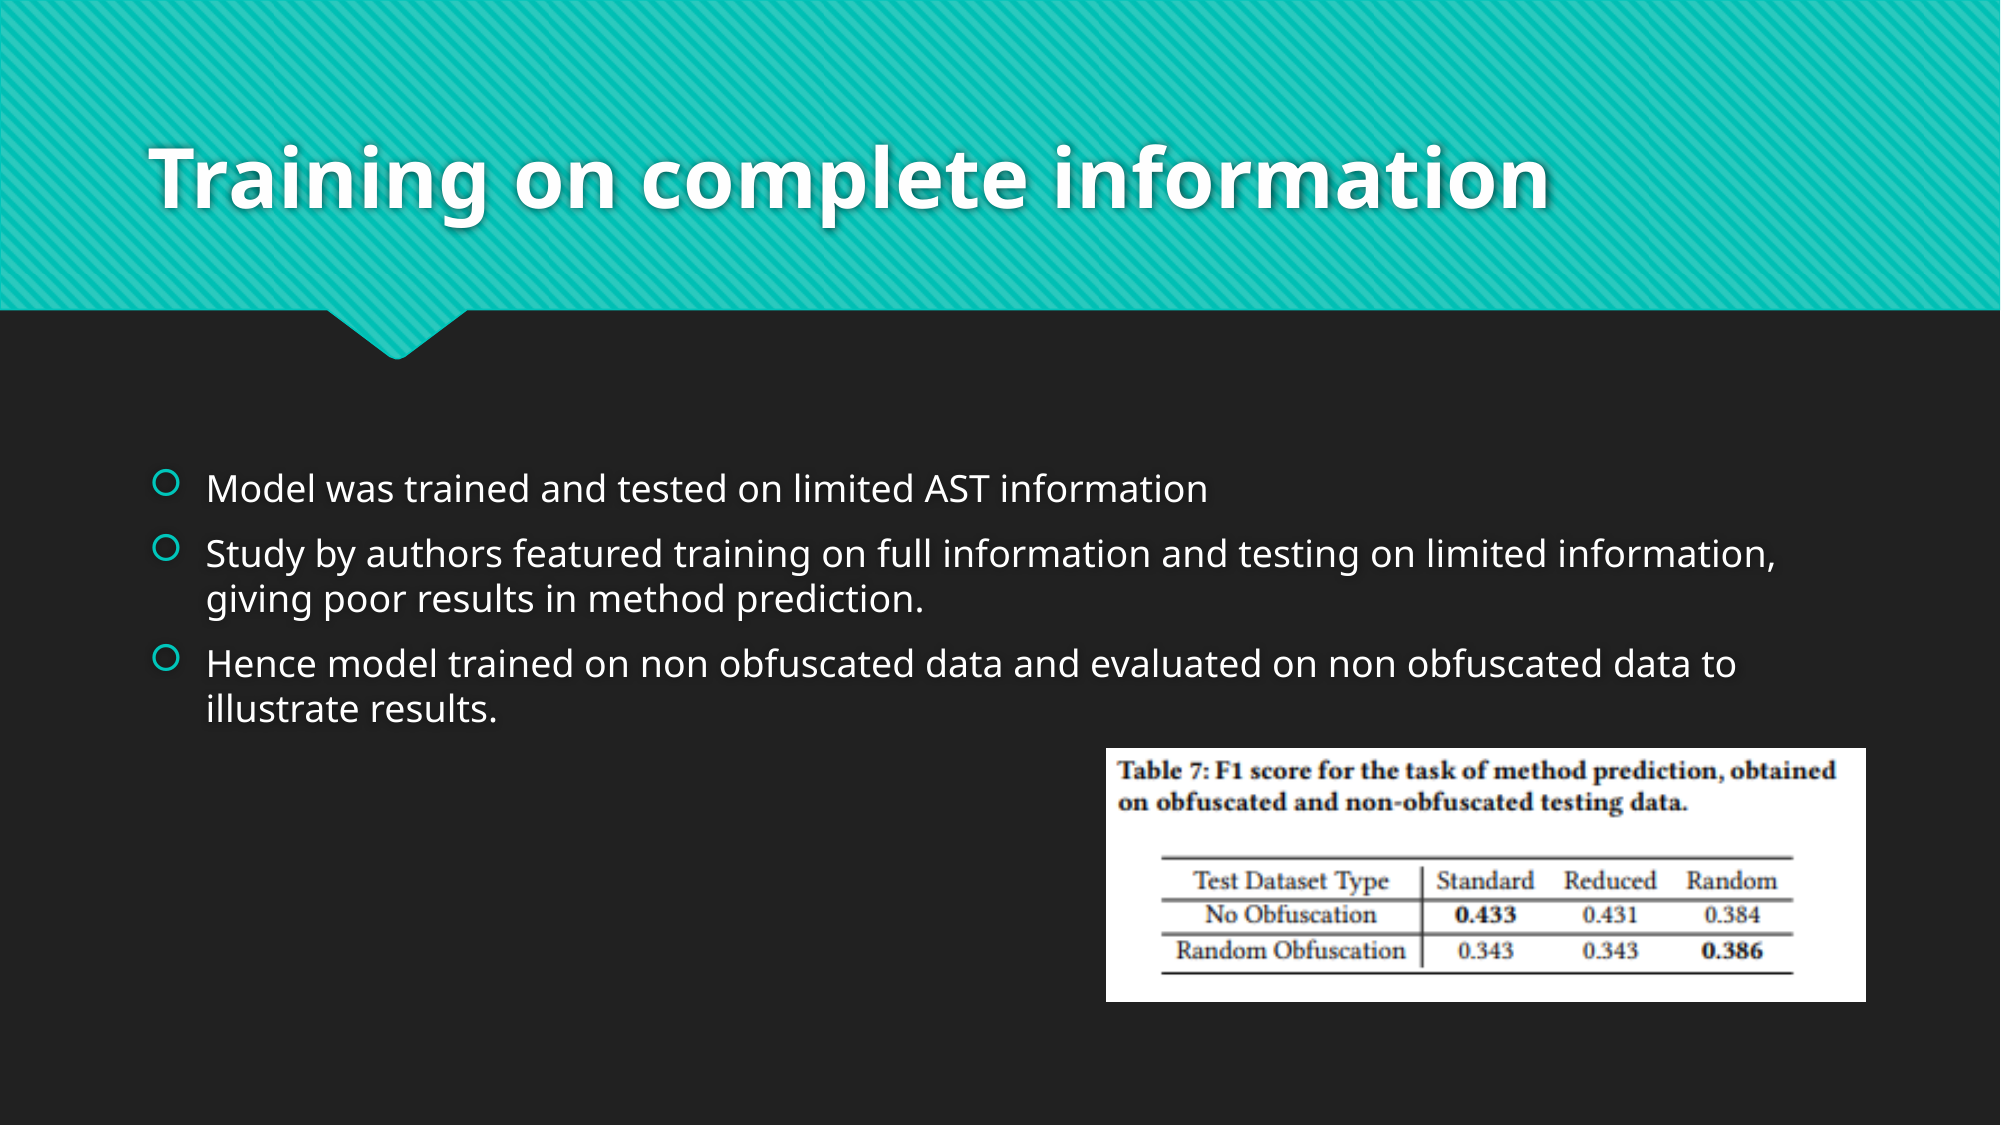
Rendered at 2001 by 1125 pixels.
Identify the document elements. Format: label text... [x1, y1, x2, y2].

title Training on complete information [132, 73, 1868, 233]
picture [1106, 748, 1866, 1002]
list Model was trained and tested on limited AST information Study by authors featured training on full information and testing on limited information, giving poor results in method prediction. Hence model trained on non obfuscated data and evaluated on non obfuscated data to illustrate results. [134, 364, 1866, 962]
